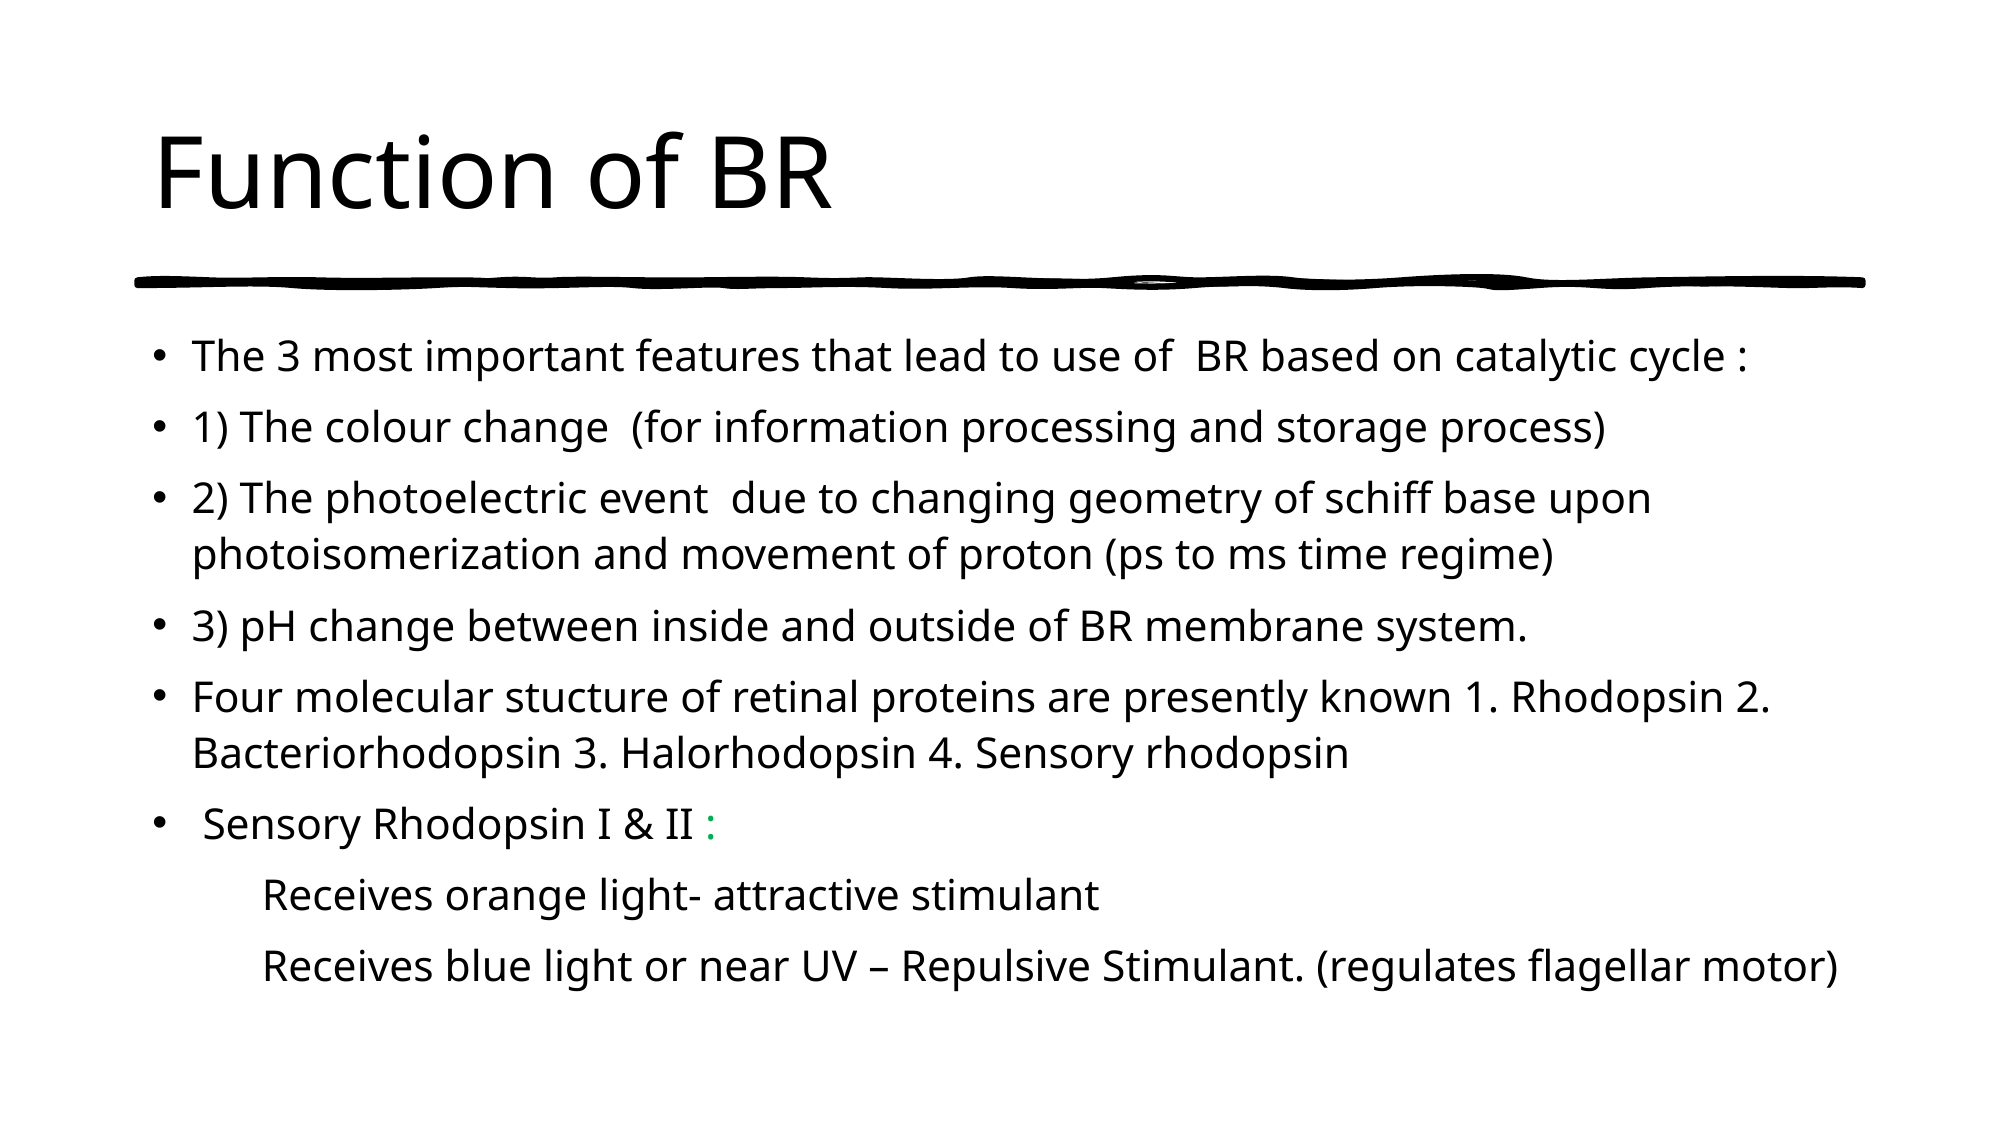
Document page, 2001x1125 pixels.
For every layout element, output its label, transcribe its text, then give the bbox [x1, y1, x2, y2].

title Function of BR [137, 59, 1863, 278]
list The 3 most important features that lead to use of BR based on catalytic cycle : 1) The colour change (for information processing and storage process) 2) The photoelectric event due to changing geometry of schiff base upon photoisomerization and movement of proton (ps to ms time regime) 3) pH change between inside and outside of BR membrane system. Four molecular stucture of retinal proteins are presently known 1. Rhodopsin 2. Bacteriorhodopsin 3. Halorhodopsin 4. Sensory rhodopsin Sensory Rhodopsin I & II : Receives orange light- attractive stimulant Receives blue light or near UV – Repulsive Stimulant. (regulates flagellar motor) [137, 316, 1863, 1014]
